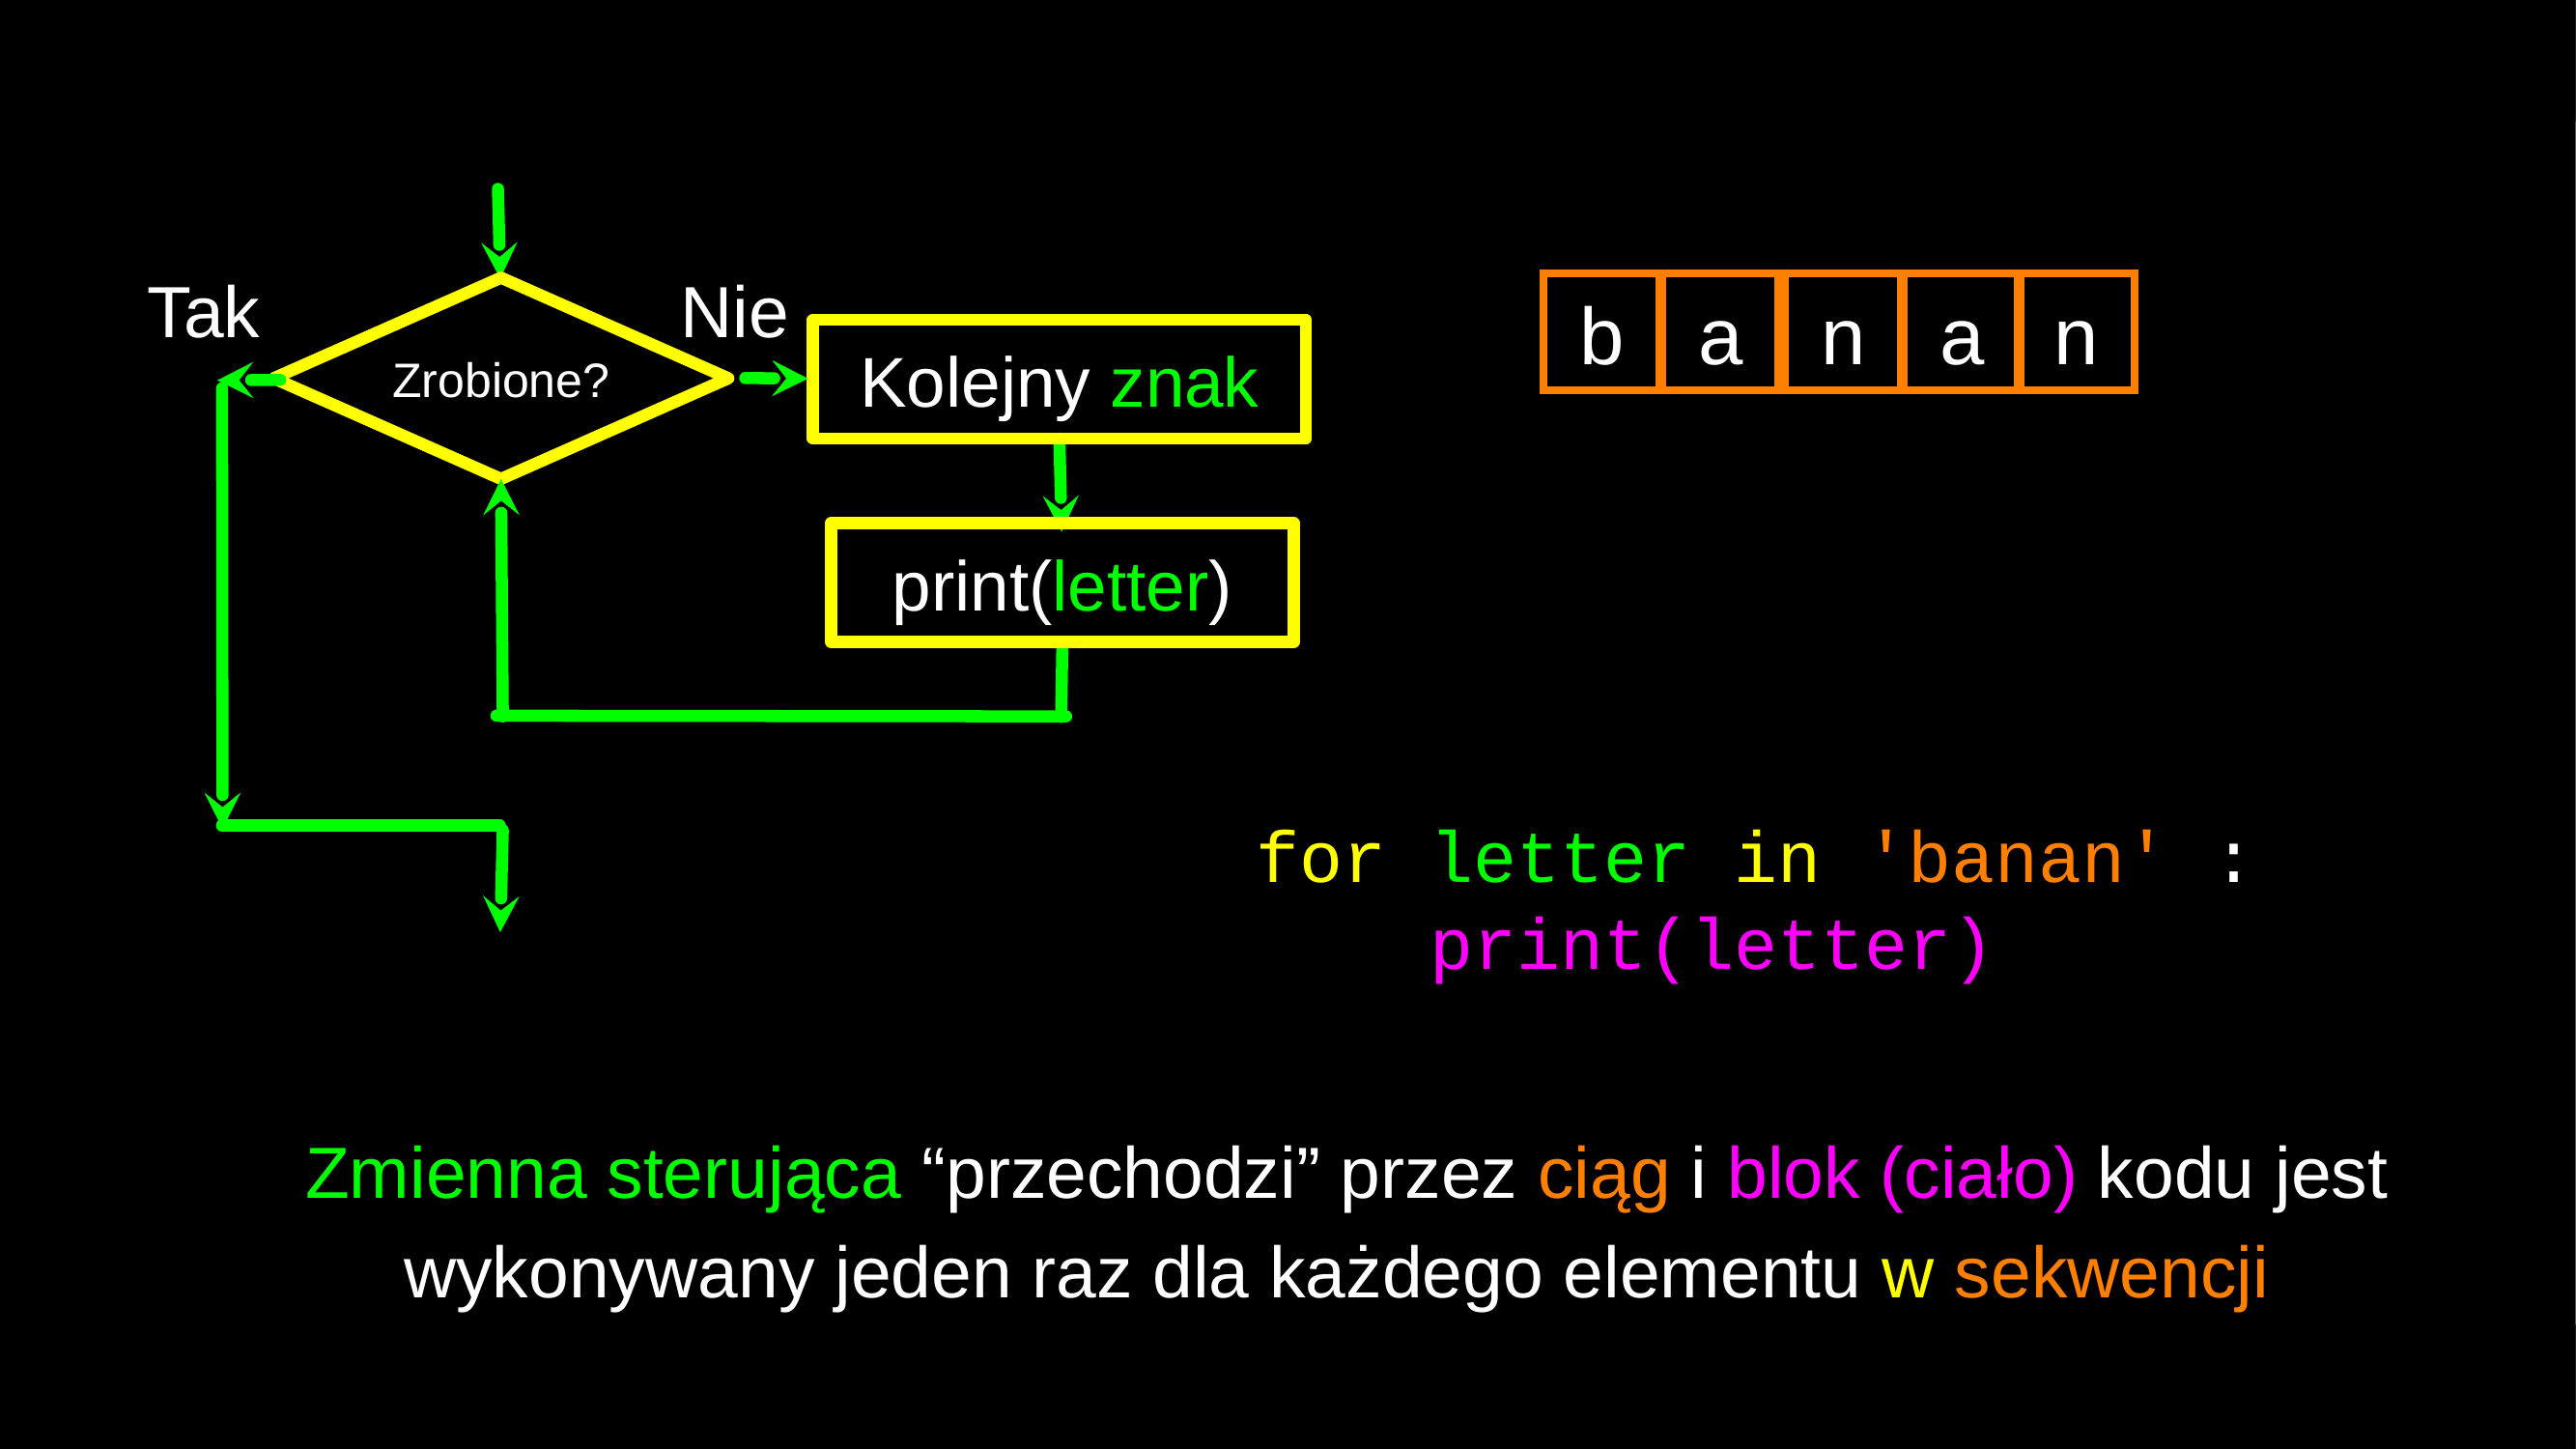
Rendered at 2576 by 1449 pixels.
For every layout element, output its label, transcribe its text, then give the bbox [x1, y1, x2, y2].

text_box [499, 830, 503, 933]
text_box b [1543, 273, 1660, 391]
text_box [1059, 438, 1062, 532]
text_box Nie [677, 259, 793, 358]
text_box print(letter) [831, 523, 1294, 642]
text_box Zmienna sterująca “przechodzi” przez ciąg i blok (ciało) kodu jest wykonywany jeden raz dla każdego elementu w sekwencji [185, 1105, 2488, 1321]
text_box Zrobione? [283, 279, 729, 479]
text_box n [1784, 273, 1902, 391]
text_box Tak [133, 259, 274, 358]
text_box a [1903, 273, 2018, 391]
text_box Kolejny znak [812, 320, 1307, 440]
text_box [497, 188, 501, 279]
text_box n [2018, 273, 2136, 391]
text_box a [1661, 273, 1779, 391]
text_box for letter in 'banan' : print(letter) [1256, 806, 2308, 987]
